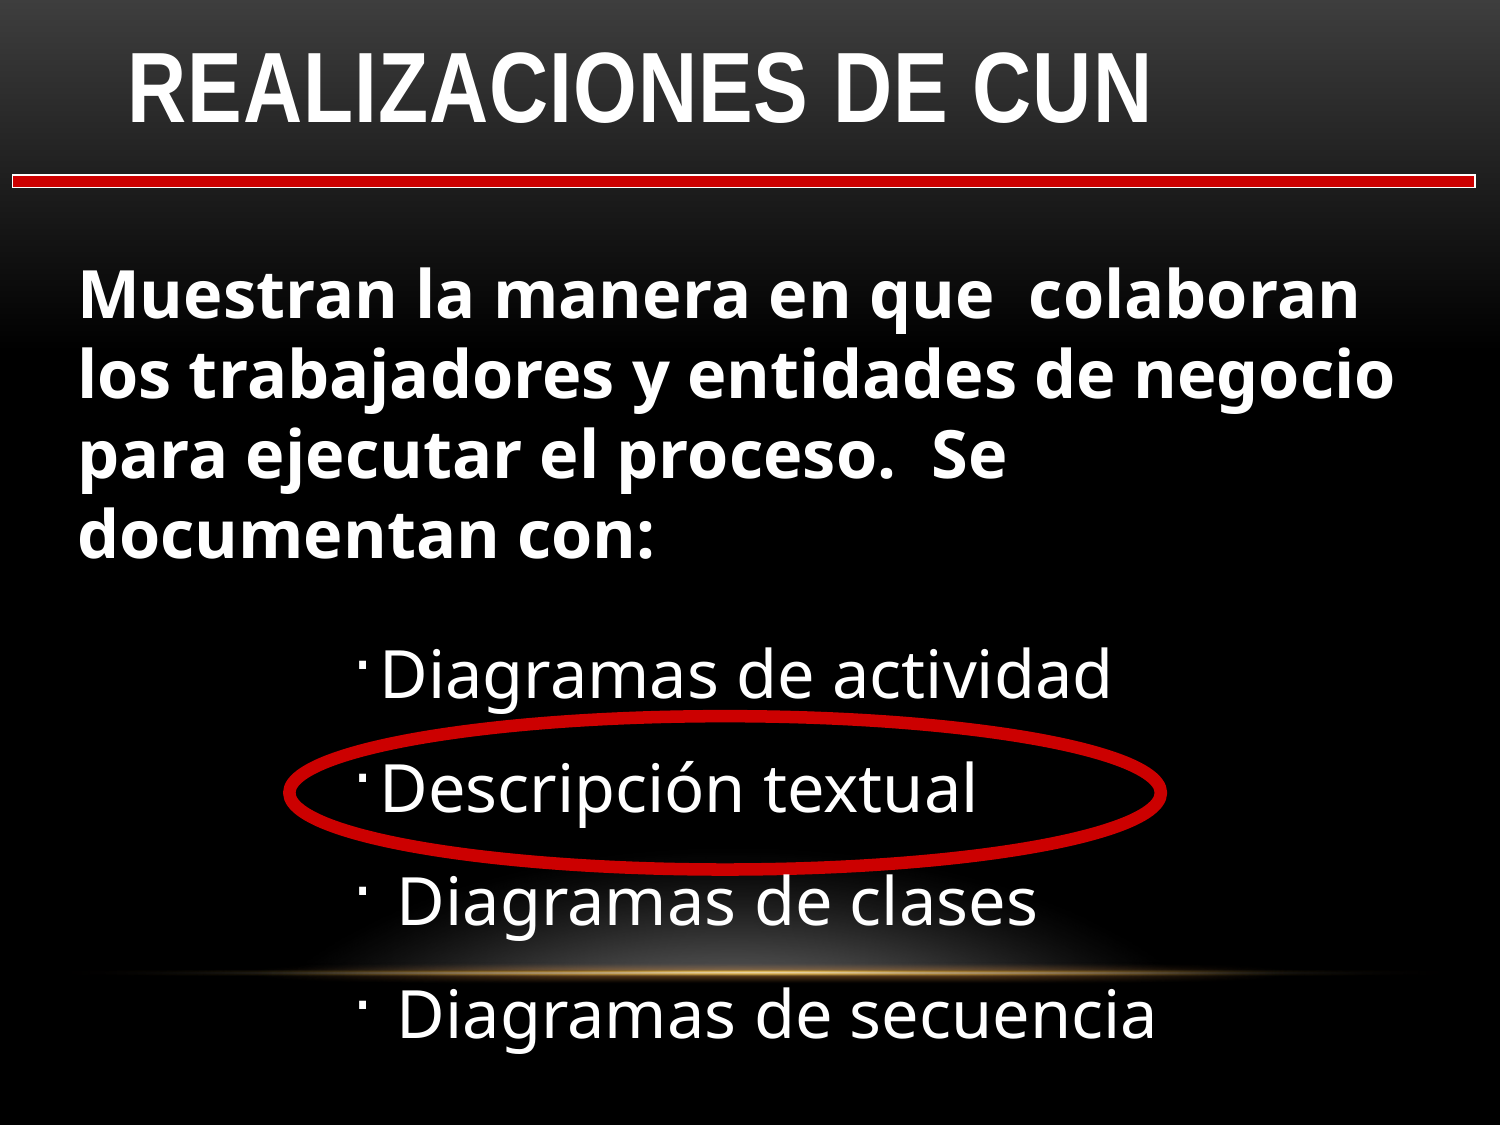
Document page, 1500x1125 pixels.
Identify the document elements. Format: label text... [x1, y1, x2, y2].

text_box Diagramas de actividad Descripción textual Diagramas de clases Diagramas de secuencia [337, 624, 1300, 1125]
text_box [289, 757, 337, 828]
picture [0, 0, 1500, 1125]
text_box Muestran la manera en que colaboran los trabajadores y entidades de negocio para ejecutar el proceso. Se documentan con: [62, 244, 1425, 579]
text_box [12, 174, 1475, 188]
title Realizaciones de CUN [112, 37, 1388, 150]
